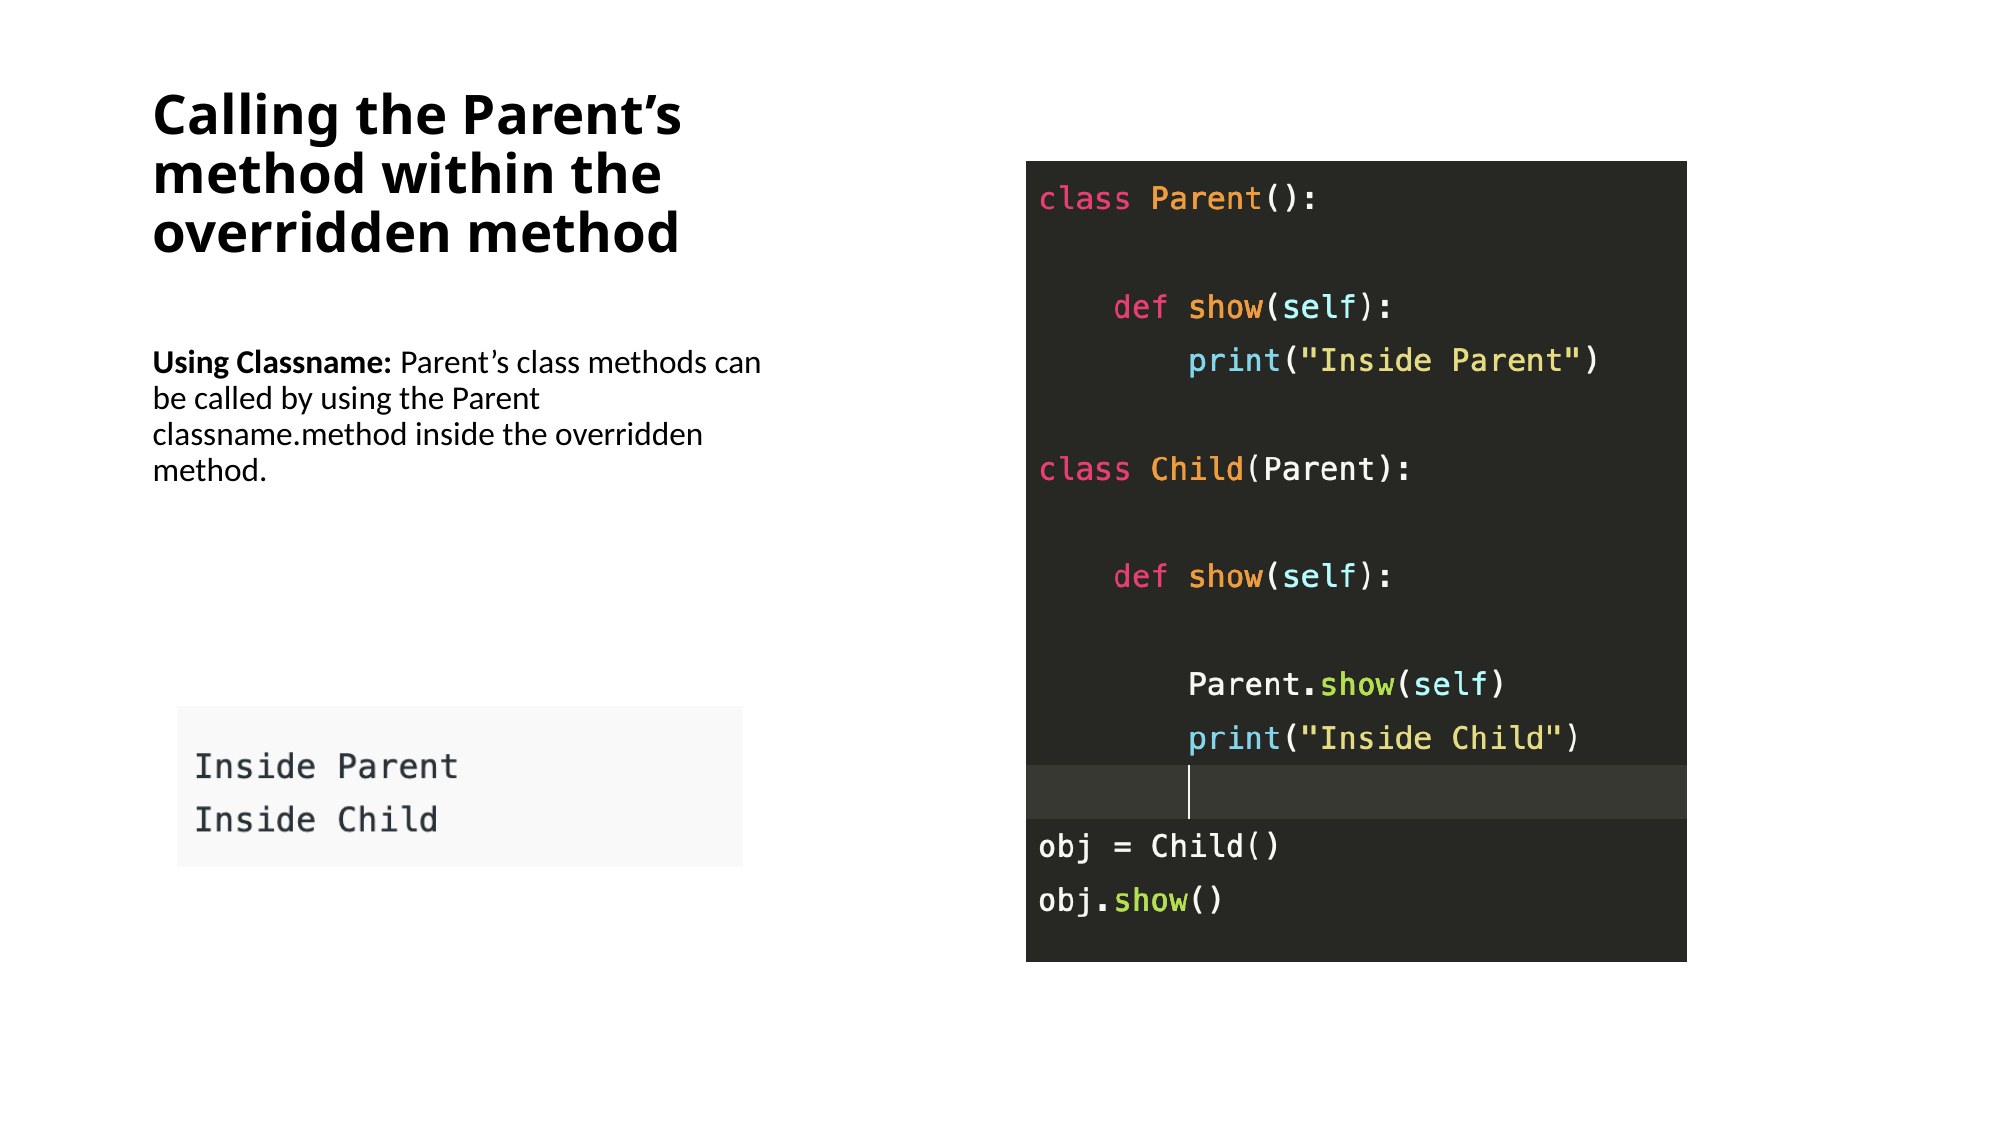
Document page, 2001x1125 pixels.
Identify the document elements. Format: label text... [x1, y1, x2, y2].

picture [177, 706, 743, 867]
title Calling the Parent’s method within the overridden method [137, 75, 783, 337]
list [1026, 161, 1687, 962]
list Using Classname: Parent’s class methods can be called by using the Parent classname.method inside the overridden method. [137, 337, 783, 963]
